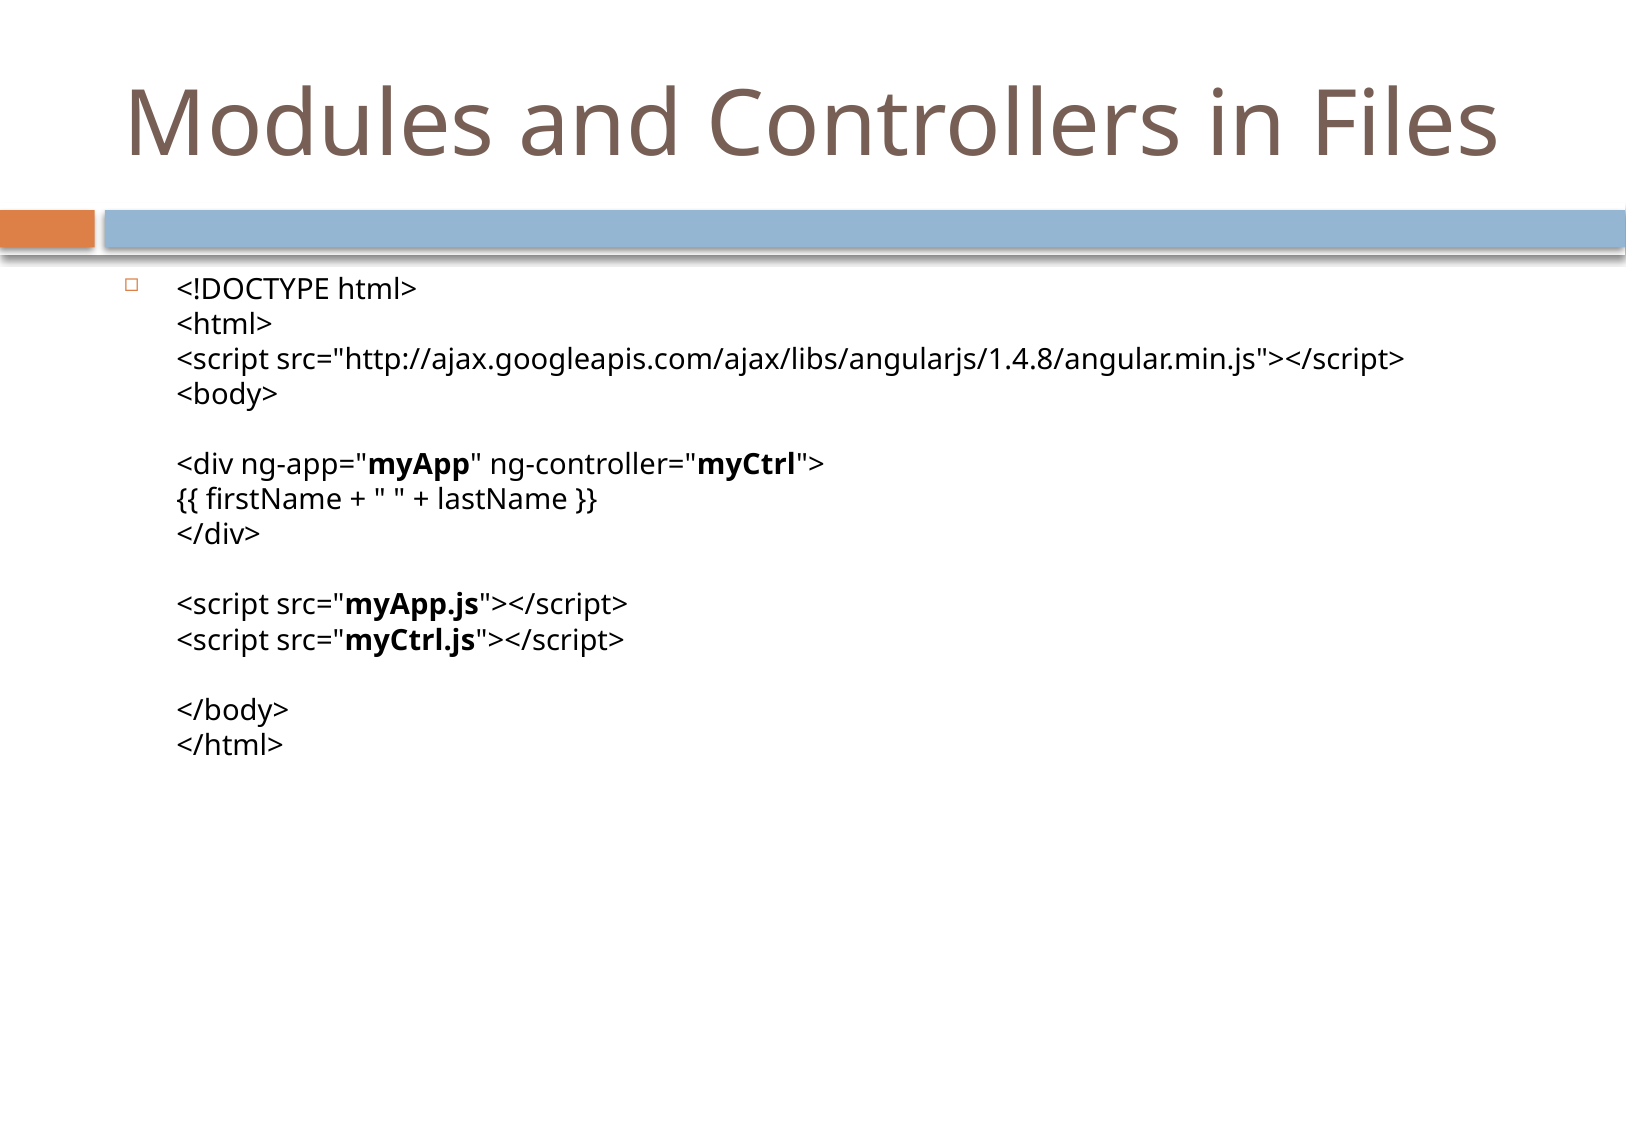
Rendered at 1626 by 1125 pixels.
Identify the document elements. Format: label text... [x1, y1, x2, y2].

list <!DOCTYPE html> <html> <script src="http://ajax.googleapis.com/ajax/libs/angularjs/1.4.8/angular.min.js"></script> <body> <div ng-app="myApp" ng-controller="myCtrl"> {{ firstName + " " + lastName }} </div> <script src="myApp.js"></script> <script src="myCtrl.js"></script> </body> </html> [108, 262, 1558, 1000]
title Modules and Controllers in Files [108, 37, 1558, 200]
